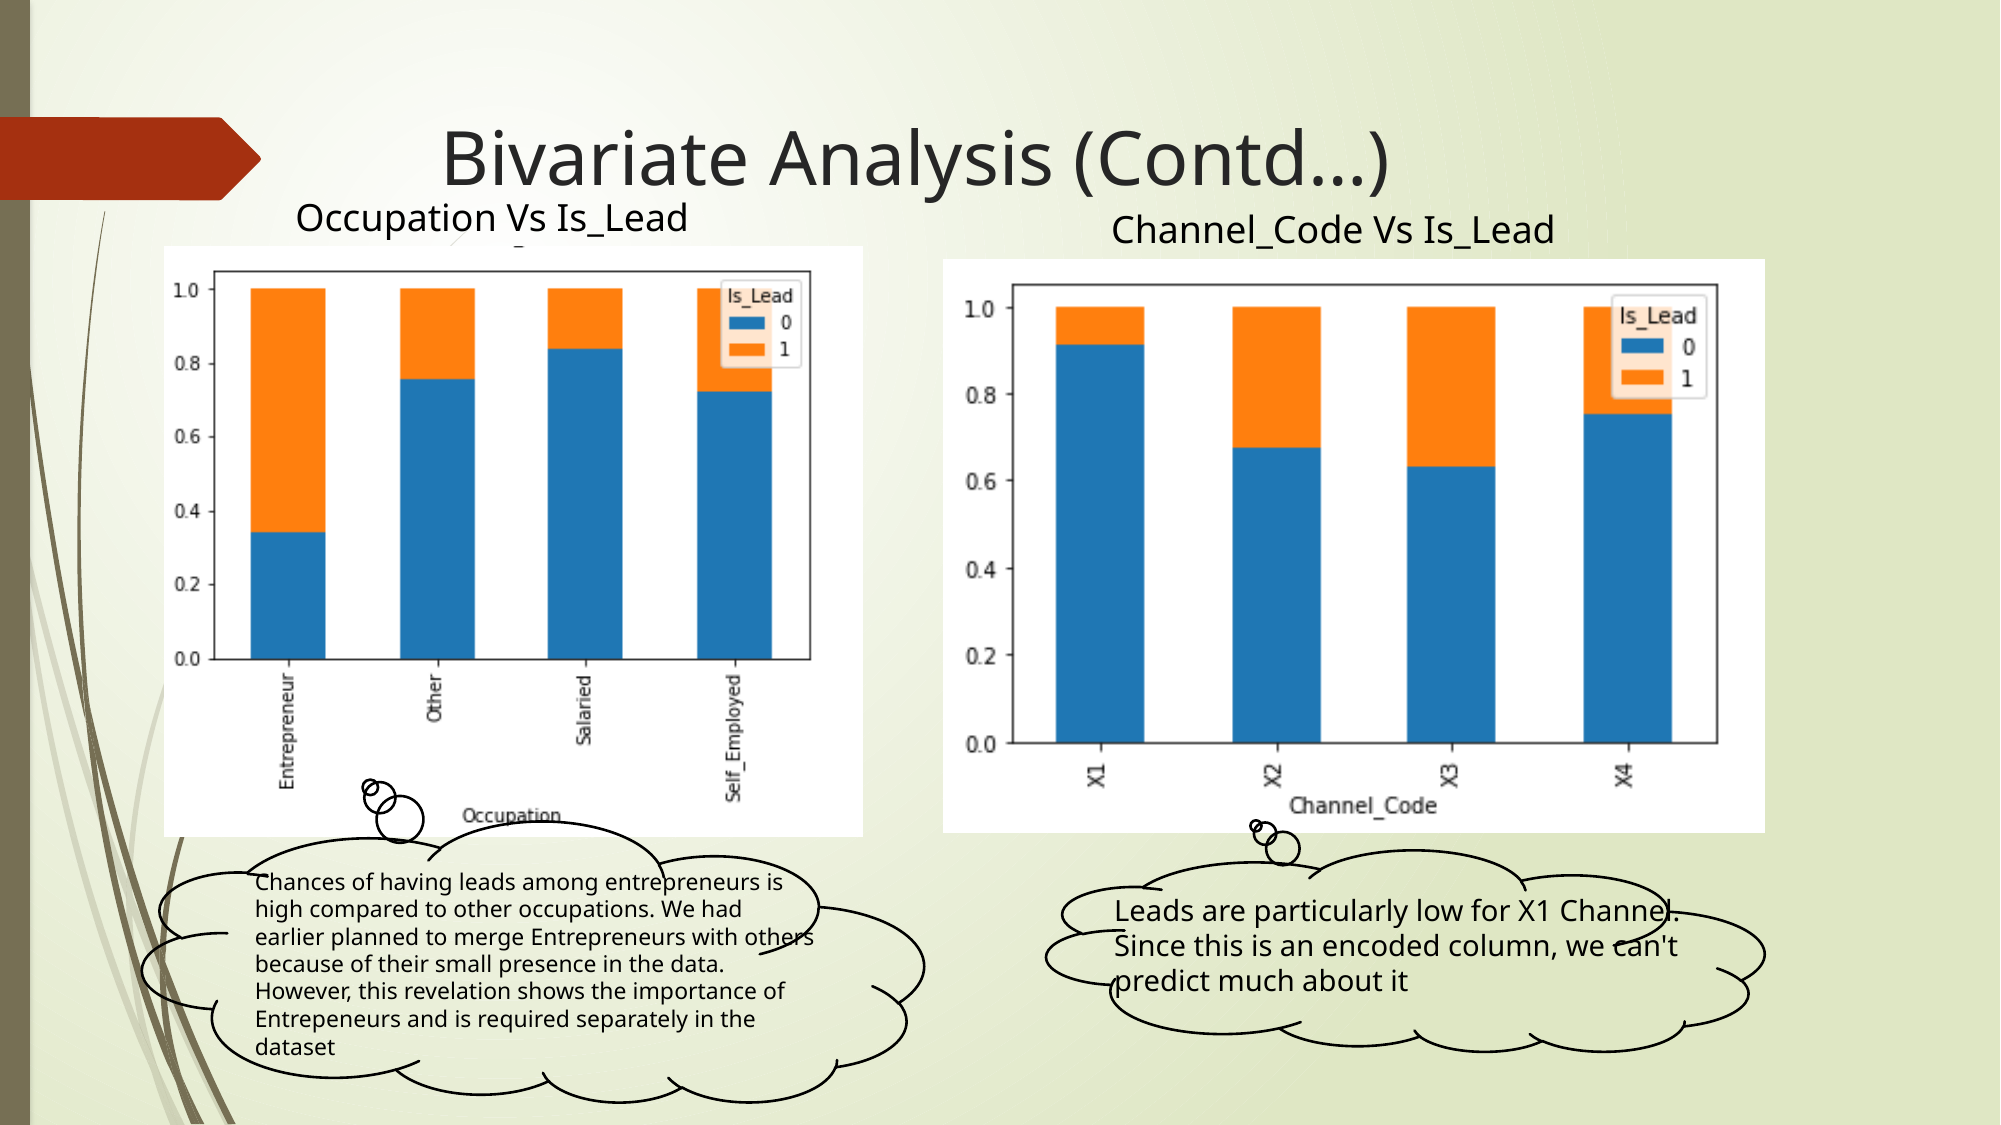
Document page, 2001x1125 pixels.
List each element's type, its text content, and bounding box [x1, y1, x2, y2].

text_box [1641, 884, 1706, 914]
text_box [1044, 842, 1767, 1054]
text_box Channel_Code Vs Is_Lead [1096, 198, 1635, 258]
picture [163, 246, 863, 837]
text_box Occupation Vs Is_Lead [280, 186, 746, 245]
text_box [140, 844, 926, 1104]
picture [942, 259, 1765, 834]
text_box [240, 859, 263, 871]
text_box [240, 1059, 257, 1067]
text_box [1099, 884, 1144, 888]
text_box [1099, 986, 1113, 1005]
title Bivariate Analysis (Contd…) [425, 102, 1888, 313]
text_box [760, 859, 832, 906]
